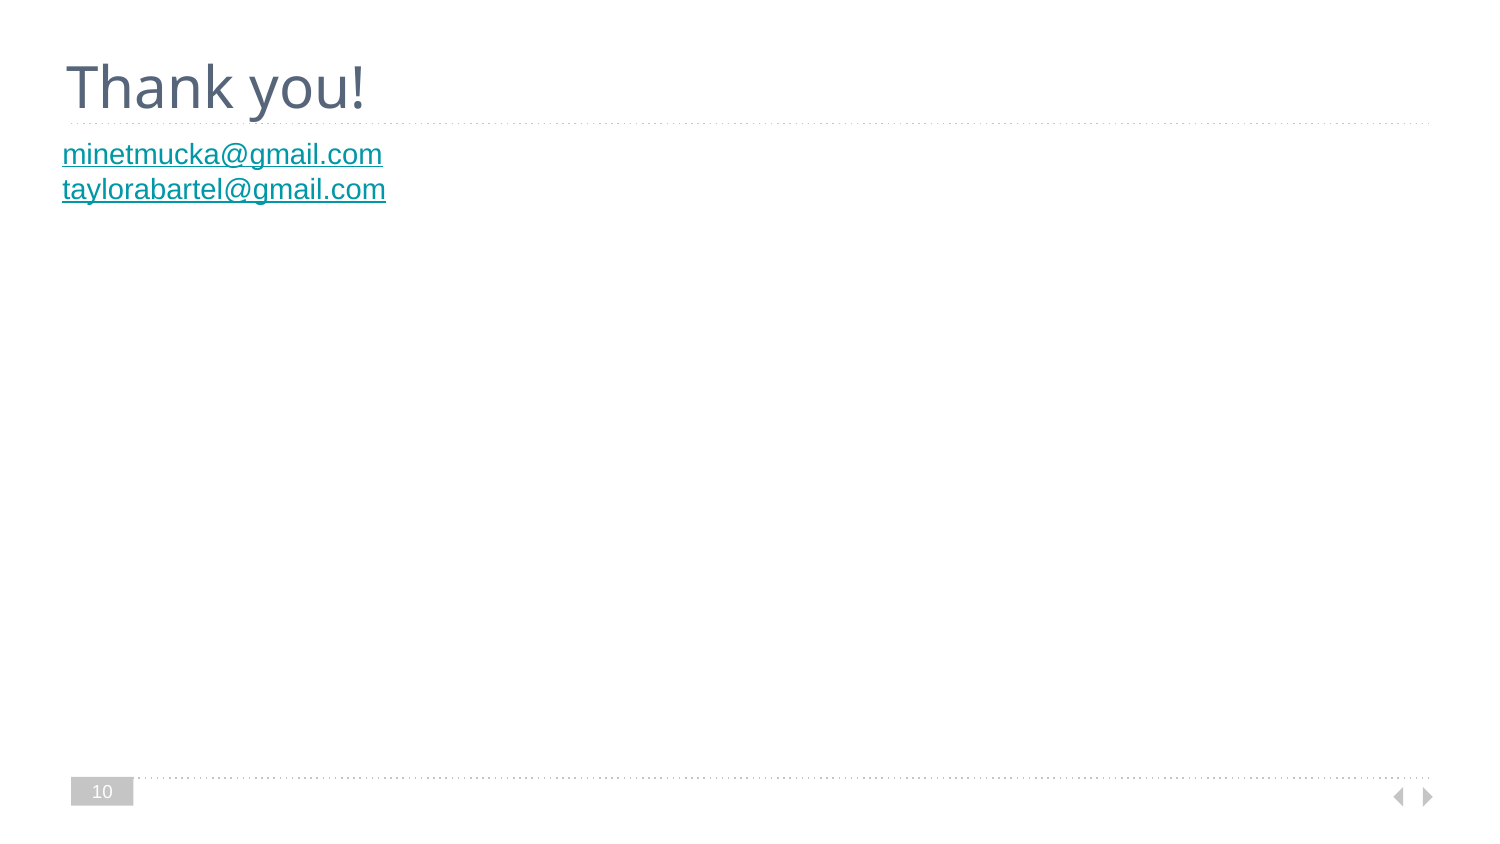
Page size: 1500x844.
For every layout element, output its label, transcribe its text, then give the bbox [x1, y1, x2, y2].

text_box minetmucka@gmail.com taylorabartel@gmail.com [47, 146, 429, 229]
title Thank you! [51, 35, 1449, 112]
slide_number 10 [71, 776, 134, 806]
